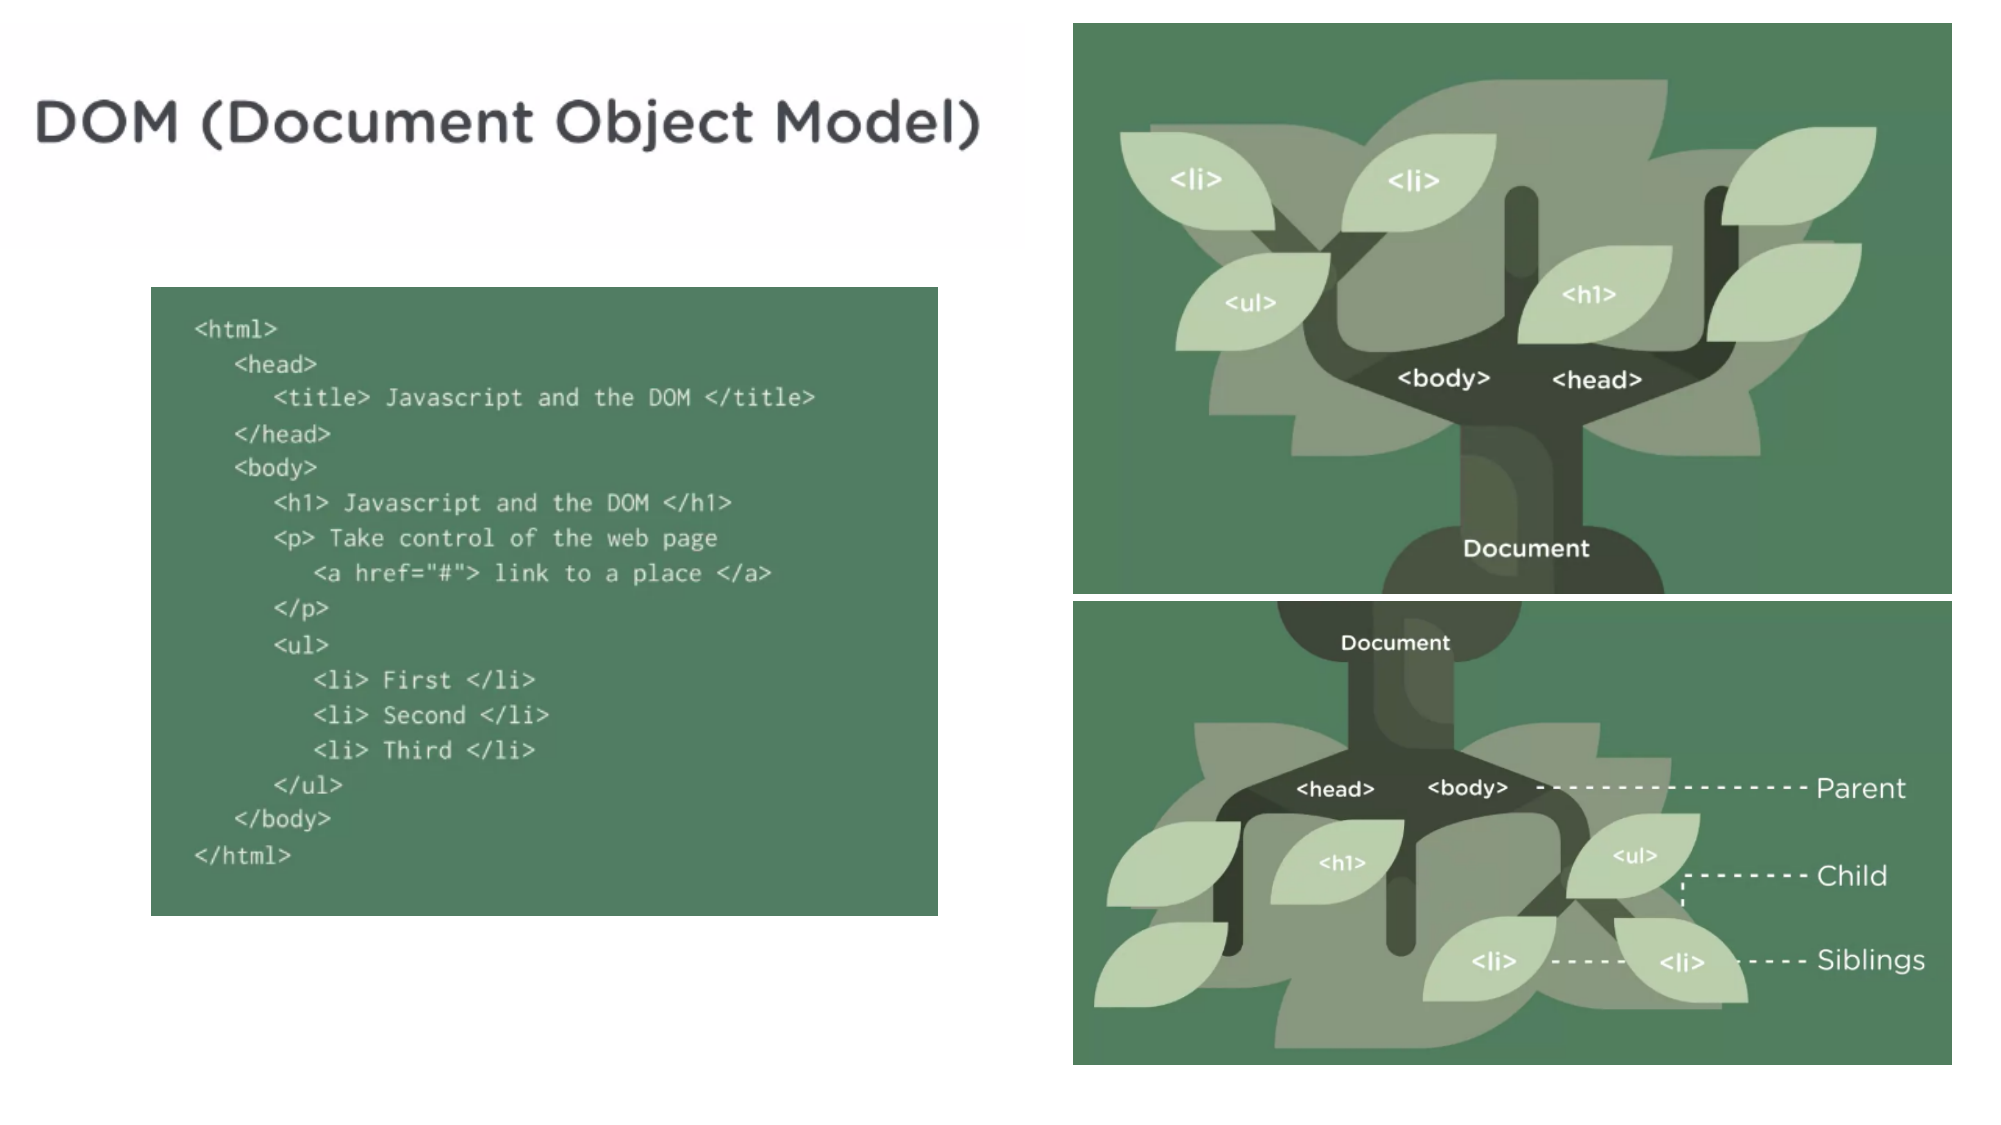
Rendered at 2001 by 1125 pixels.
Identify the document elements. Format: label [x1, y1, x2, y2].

picture [1073, 23, 1952, 594]
picture [151, 287, 938, 916]
picture [0, 23, 1025, 249]
picture [1073, 601, 1952, 1065]
